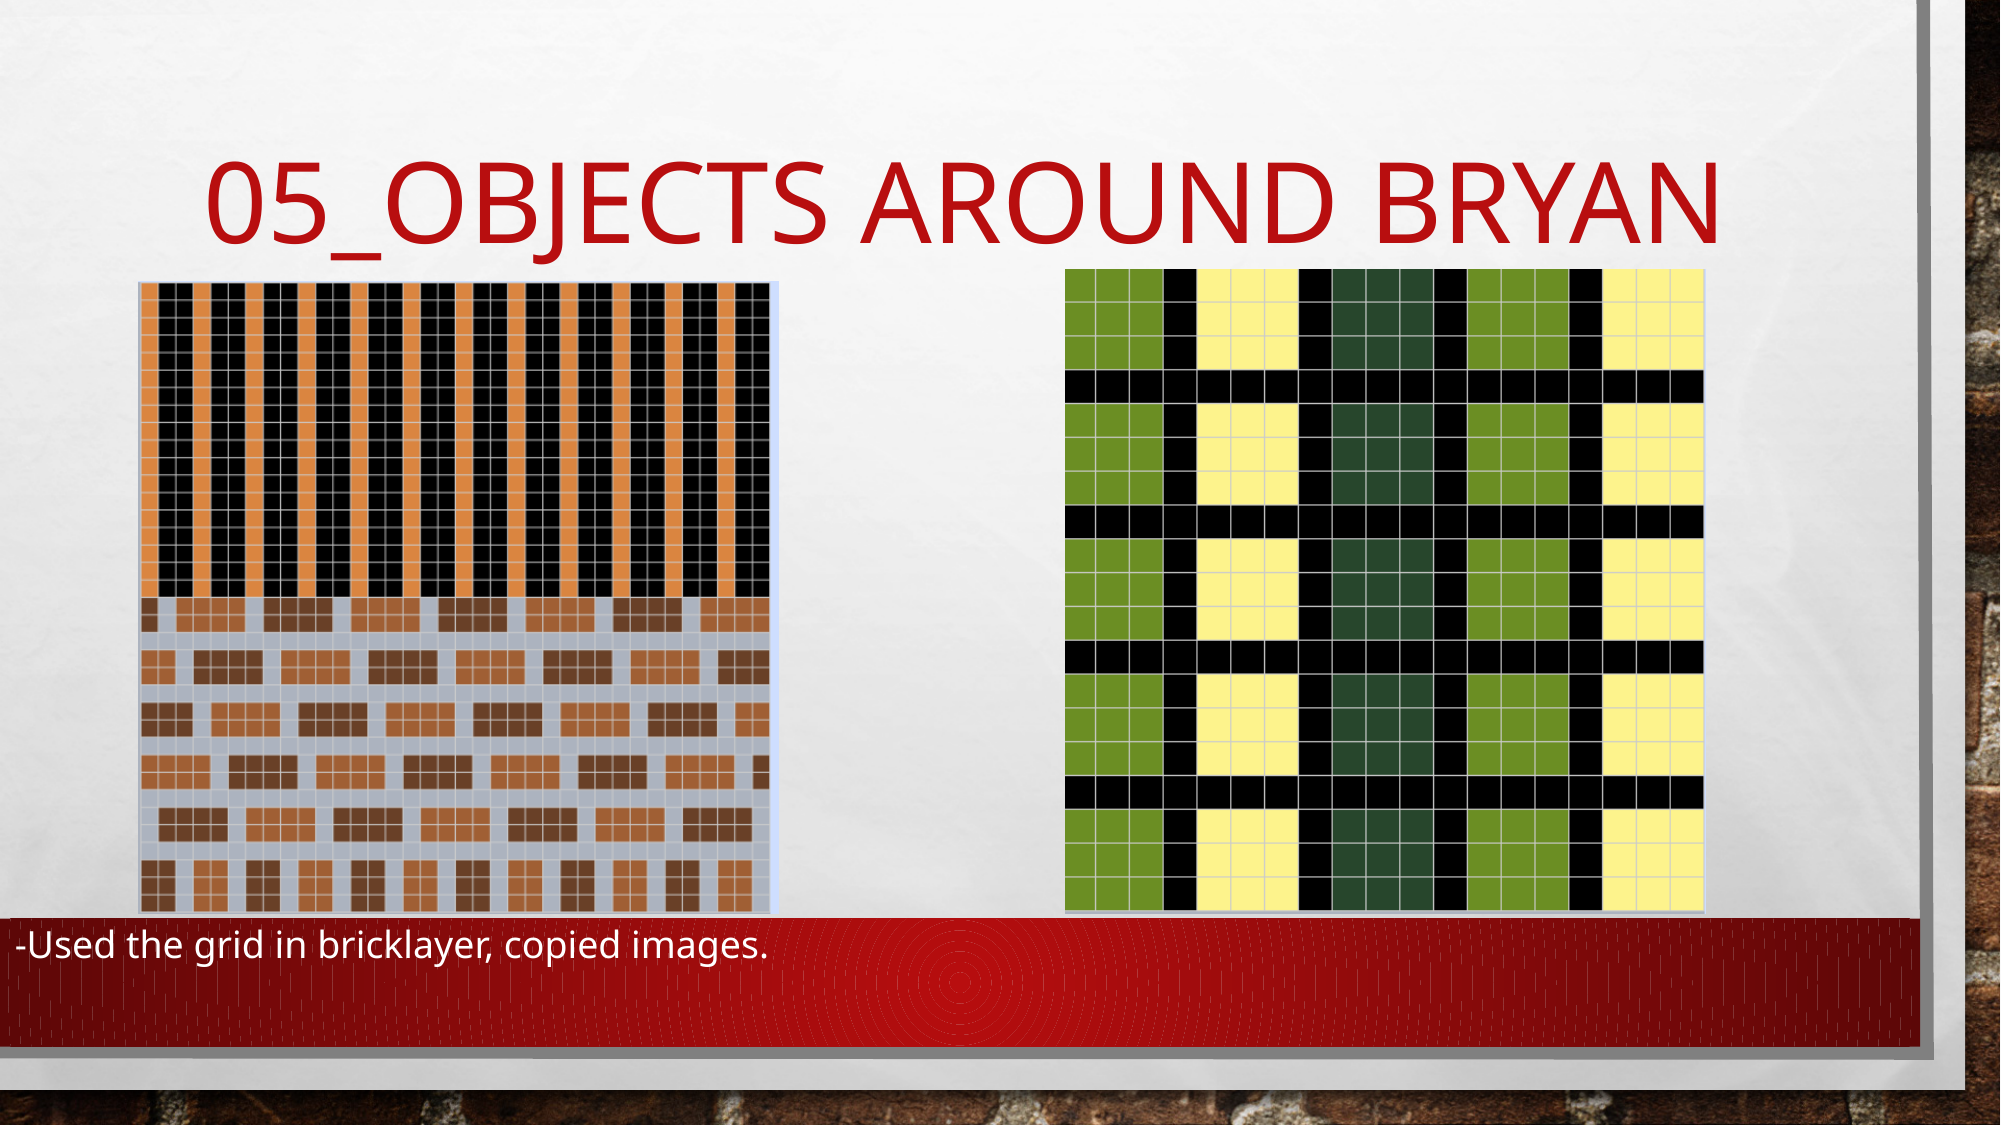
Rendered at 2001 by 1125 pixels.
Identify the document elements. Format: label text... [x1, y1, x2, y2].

text_box -Used the grid in bricklayer, copied images. [0, 913, 1927, 974]
title 05_Objects Around Bryan [112, 112, 1818, 302]
picture [0, 0, 2000, 1125]
picture [137, 281, 779, 914]
picture [1065, 269, 1707, 914]
